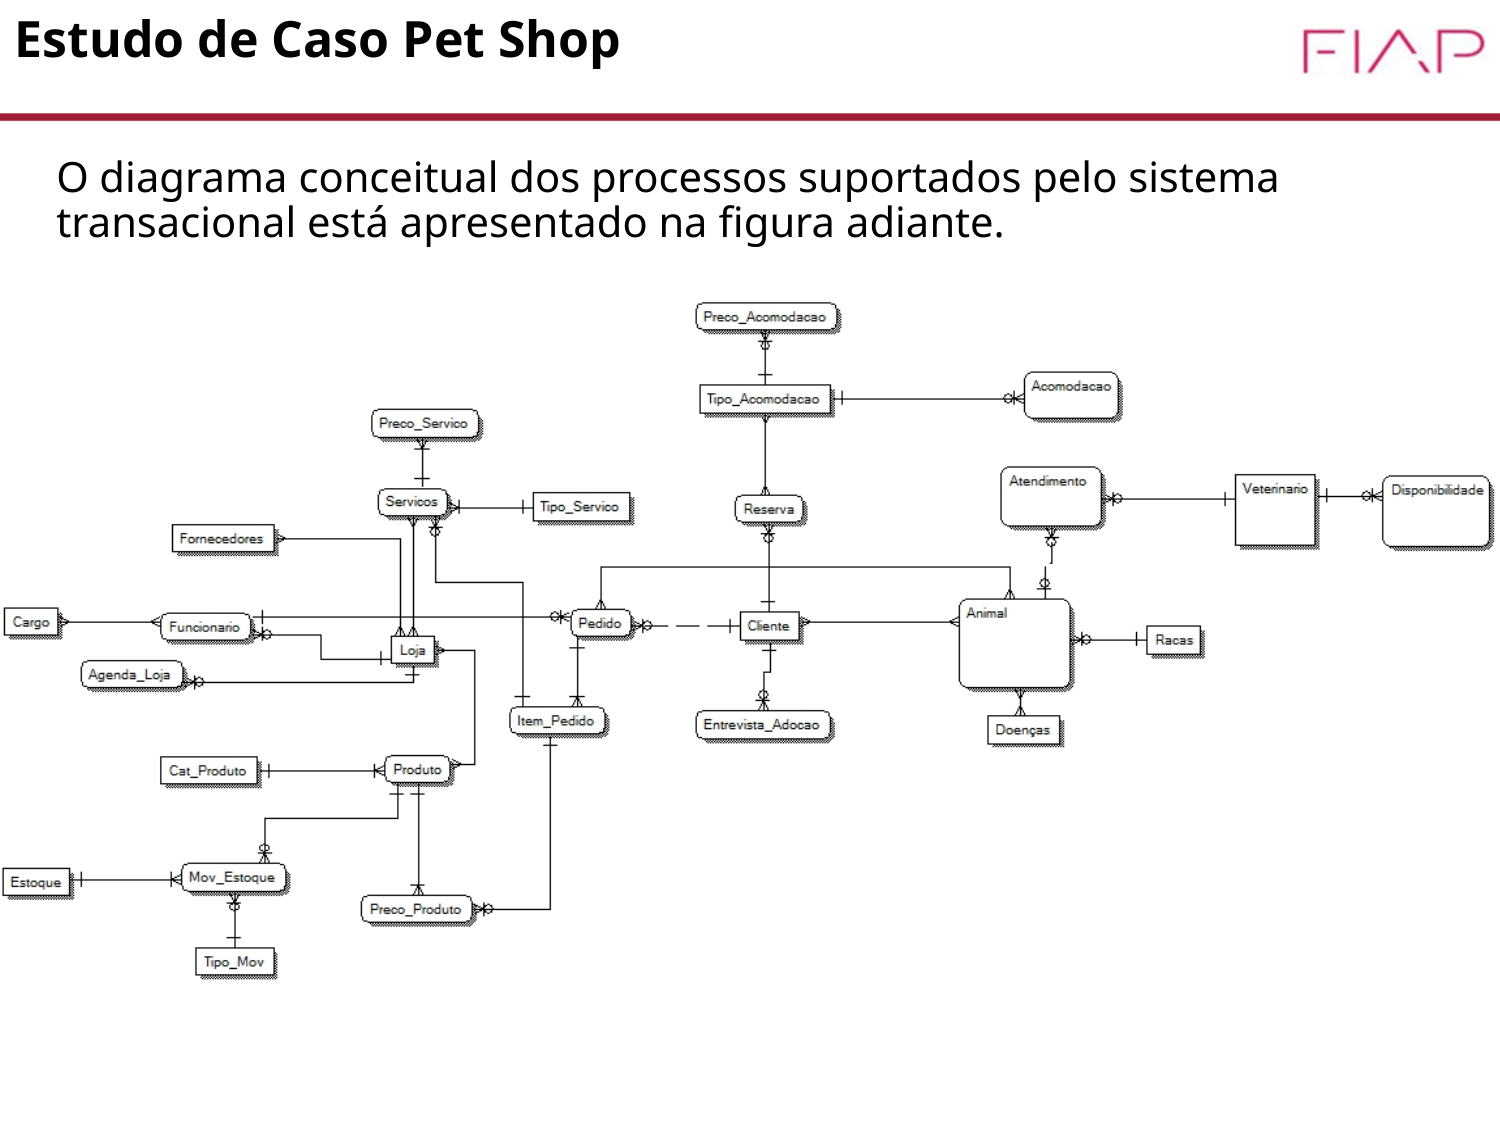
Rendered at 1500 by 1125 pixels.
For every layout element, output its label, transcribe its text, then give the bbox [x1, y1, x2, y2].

text_box Estudo de Caso Pet Shop [0, 0, 774, 75]
picture [0, 17, 1500, 1123]
list O diagrama conceitual dos processos suportados pelo sistema transacional está apresentado na figura adiante. [41, 148, 1471, 276]
